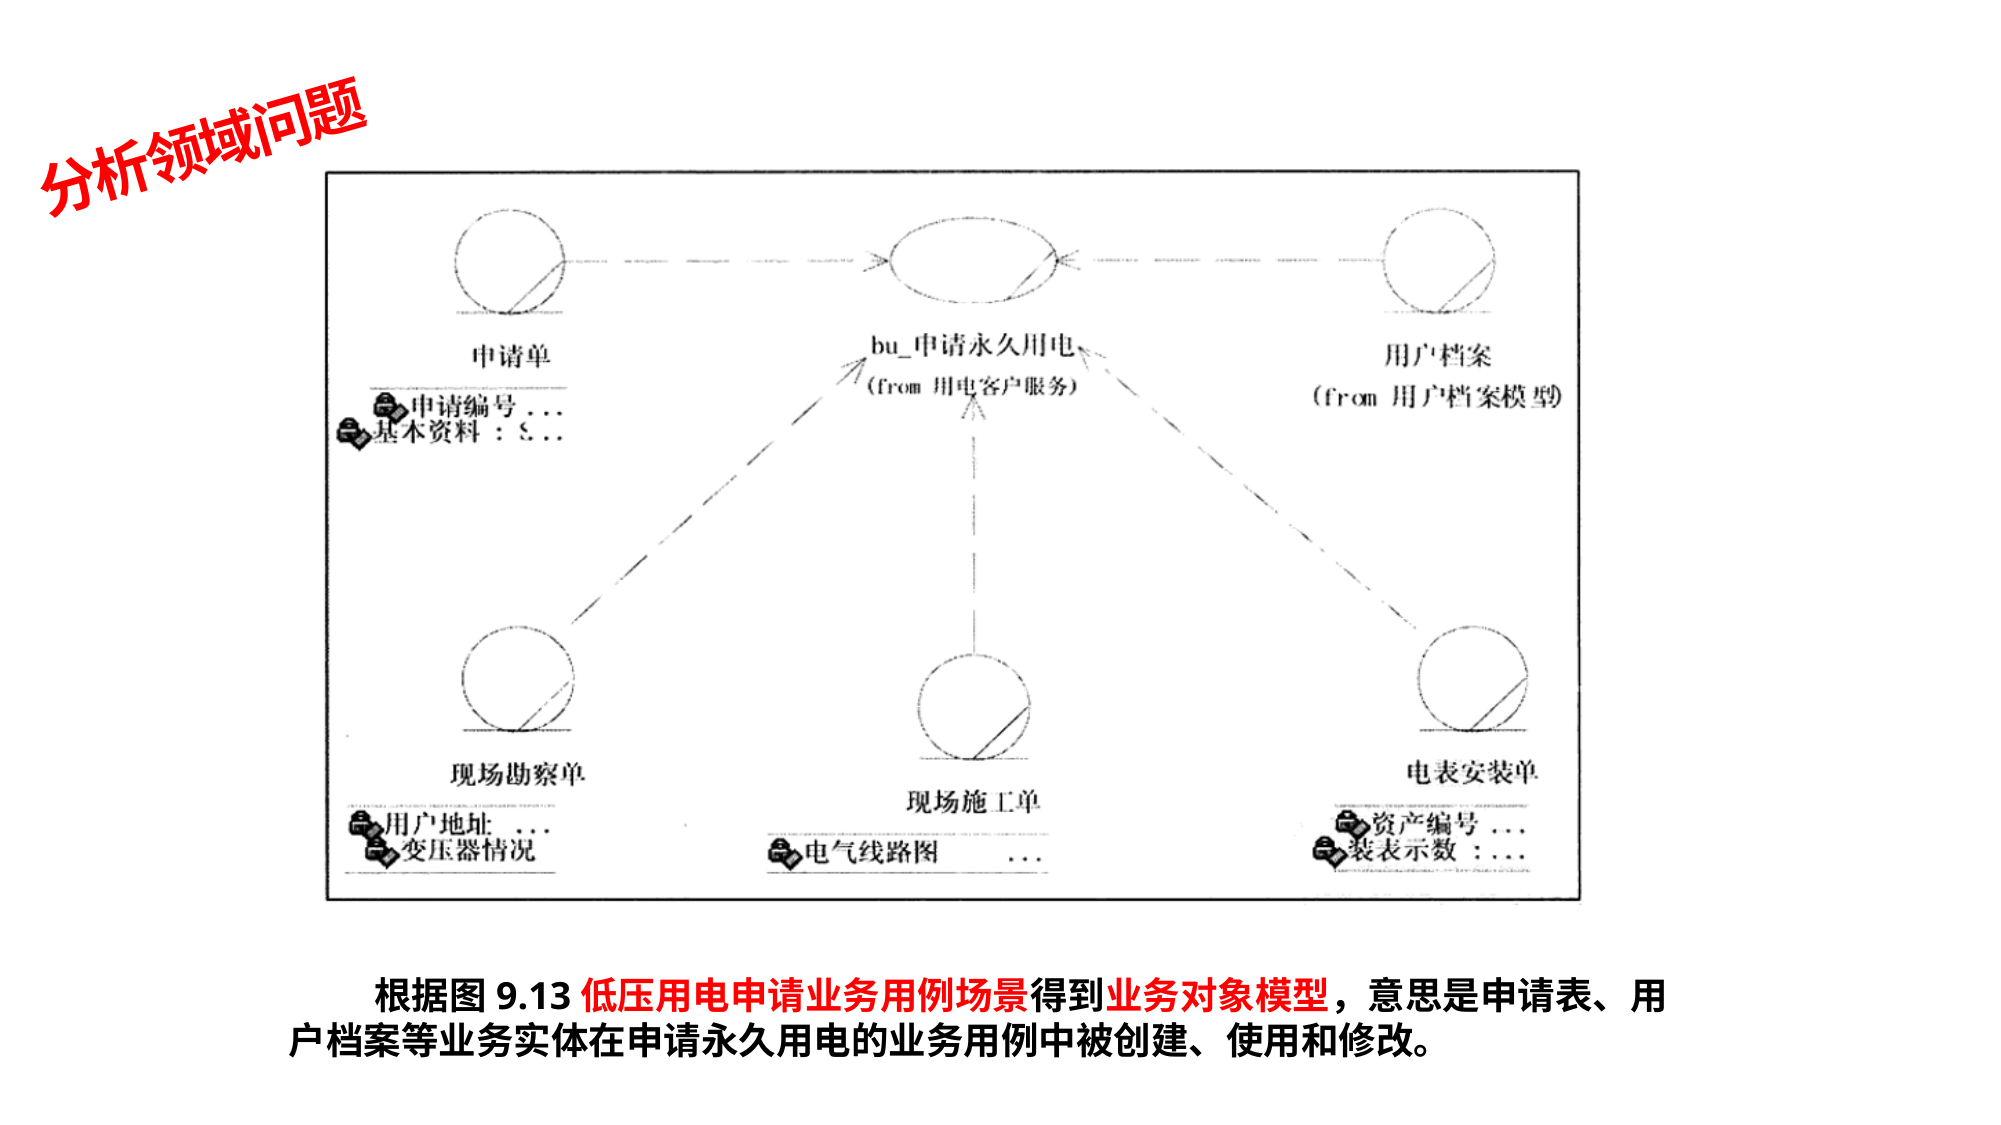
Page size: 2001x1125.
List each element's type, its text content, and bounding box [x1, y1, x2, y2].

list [317, 159, 1590, 913]
title 分析领域问题 [10, 37, 418, 259]
text_box 根据图9.13低压用电申请业务用例场景得到业务对象模型，意思是申请表、用户档案等业务实体在申请永久用电的业务用例中被创建、使用和修改。 [274, 964, 1710, 1070]
